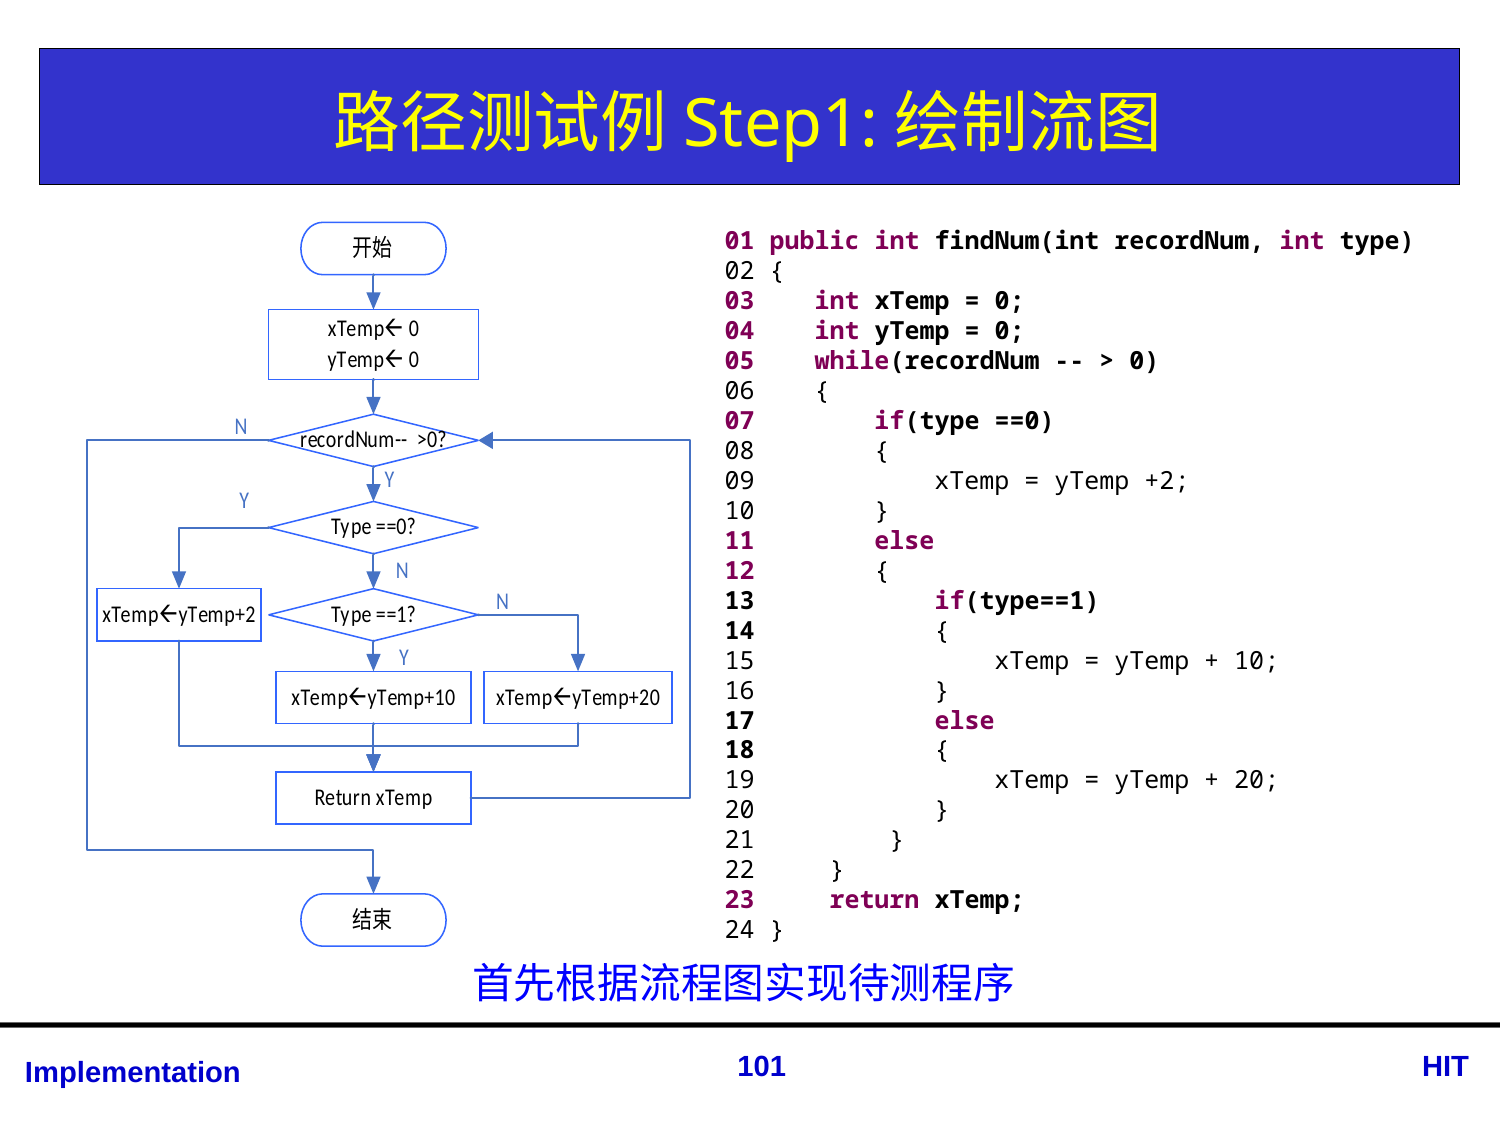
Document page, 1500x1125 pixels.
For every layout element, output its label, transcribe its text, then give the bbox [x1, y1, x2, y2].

text_box 首先根据流程图实现待测程序 [457, 949, 1196, 1014]
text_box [57, 217, 710, 949]
text_box 01 public int findNum(int recordNum, int type) 02 { 03 int xTemp = 0; 04 int yTemp = 0; 05 while(recordNum -- > 0) 06 { 07 if(type ==0) 08 { 09 xTemp = yTemp +2; 10 } 11 else 12 { 13 if(type==1) 14 { 15 xTemp = yTemp + 10; 16 } 17 else 18 { 19 xTemp = yTemp + 20; 20 } 21 } 22 } 23 return xTemp; 24 } [710, 217, 1457, 951]
title 路径测试例Step1:绘制流图 [38, 54, 1457, 185]
